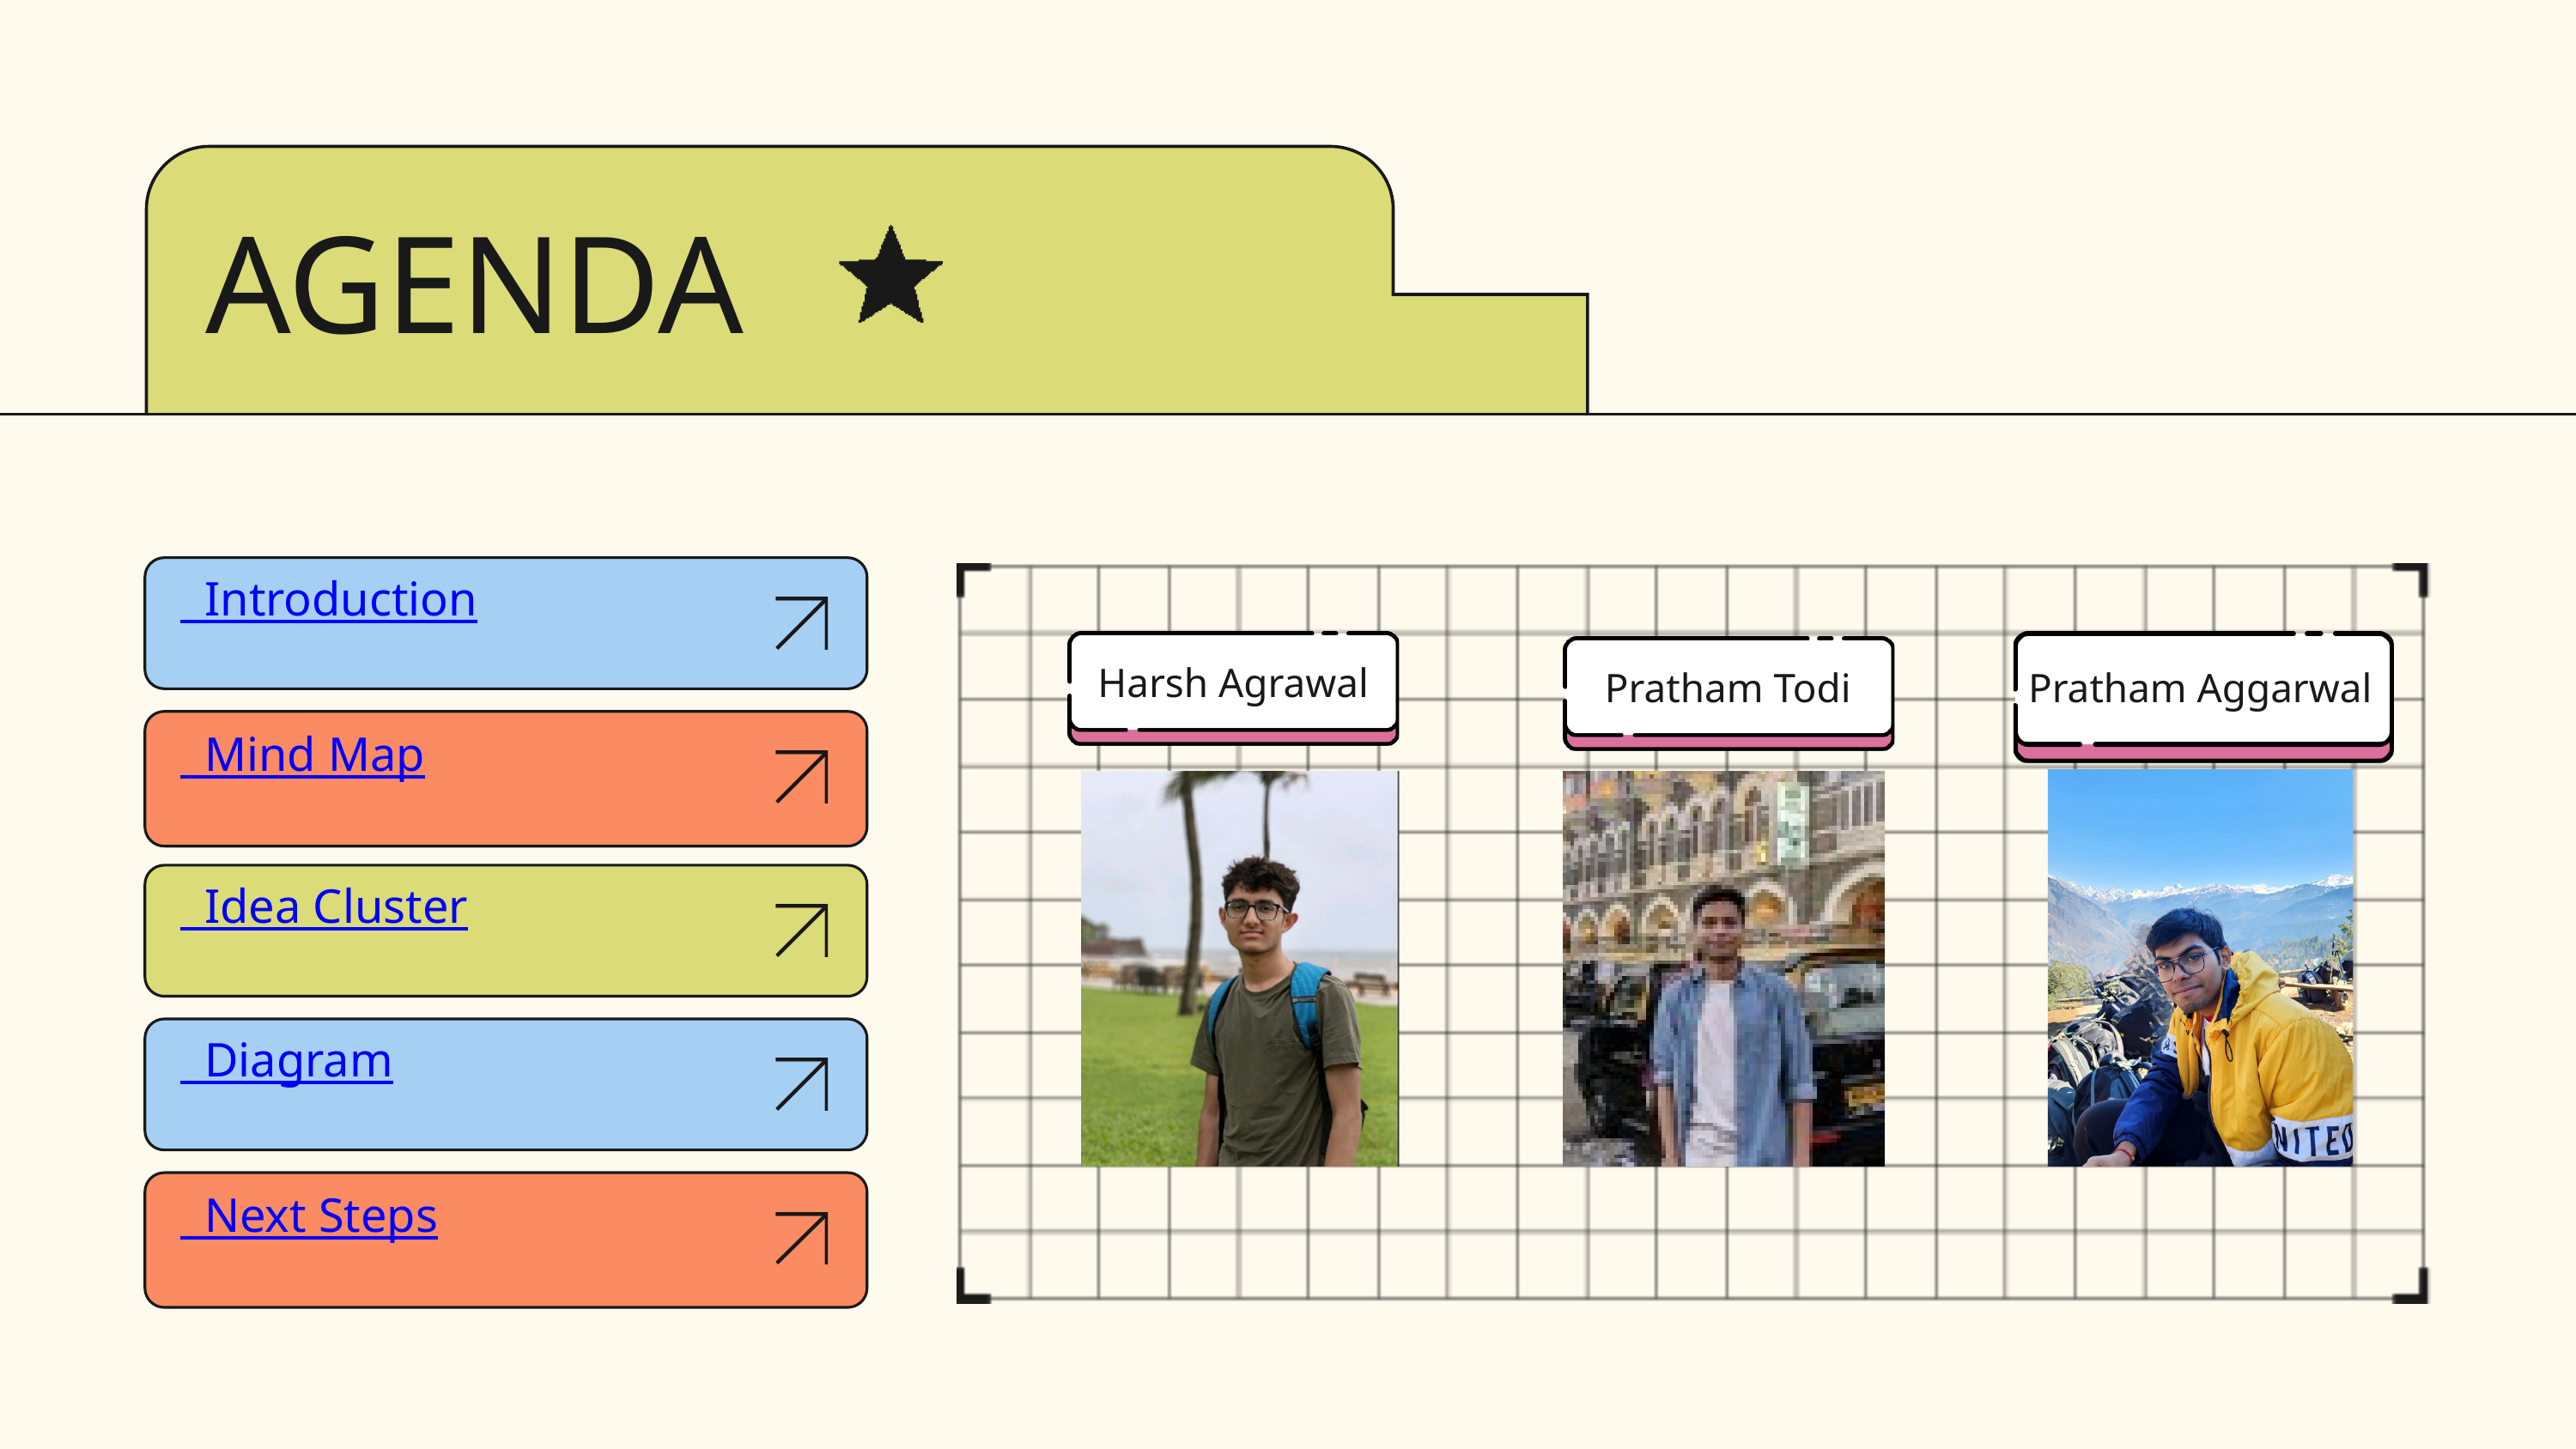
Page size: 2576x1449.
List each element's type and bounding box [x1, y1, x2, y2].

text_box [0, 414, 2576, 1449]
text_box [144, 144, 1589, 410]
text_box [144, 864, 867, 997]
text_box [144, 1172, 867, 1308]
text_box [144, 557, 867, 689]
text_box [144, 711, 867, 846]
text_box [144, 1018, 867, 1150]
